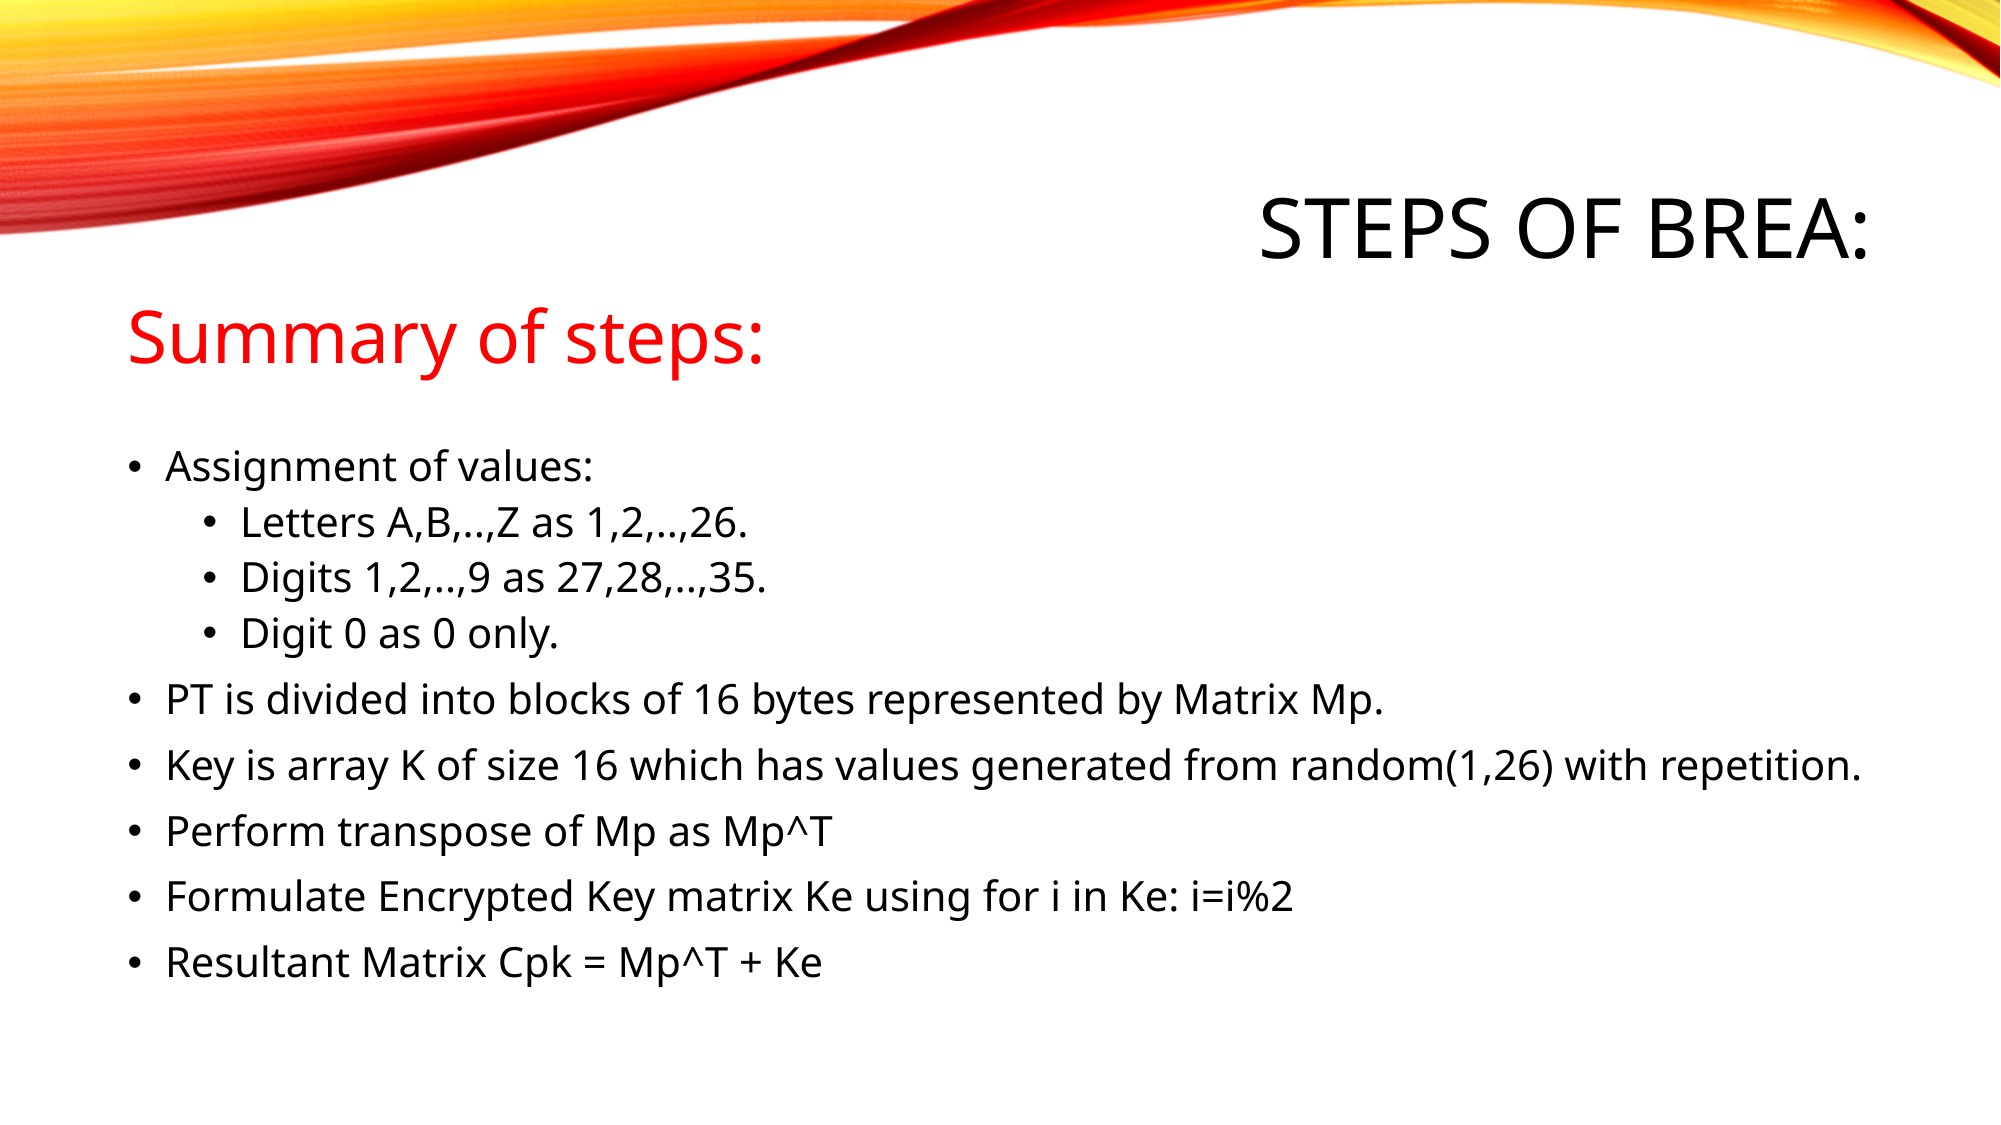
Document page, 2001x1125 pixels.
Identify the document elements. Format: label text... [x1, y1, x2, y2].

picture [0, 0, 2000, 237]
list Summary of steps: Assignment of values: Letters A,B,..,Z as 1,2,..,26. Digits 1,2,..,9 as 27,28,..,35. Digit 0 as 0 only. PT is divided into blocks of 16 bytes represented by Matrix Mp. Key is array K of size 16 which has values generated from random(1,26) with repetition. Perform transpose of Mp as Mp^T Formulate Encrypted Key matrix Ke using for i in Ke: i=i%2 Resultant Matrix Cpk = Mp^T + Ke [112, 293, 1888, 1021]
title Steps of brea: [474, 125, 1888, 293]
